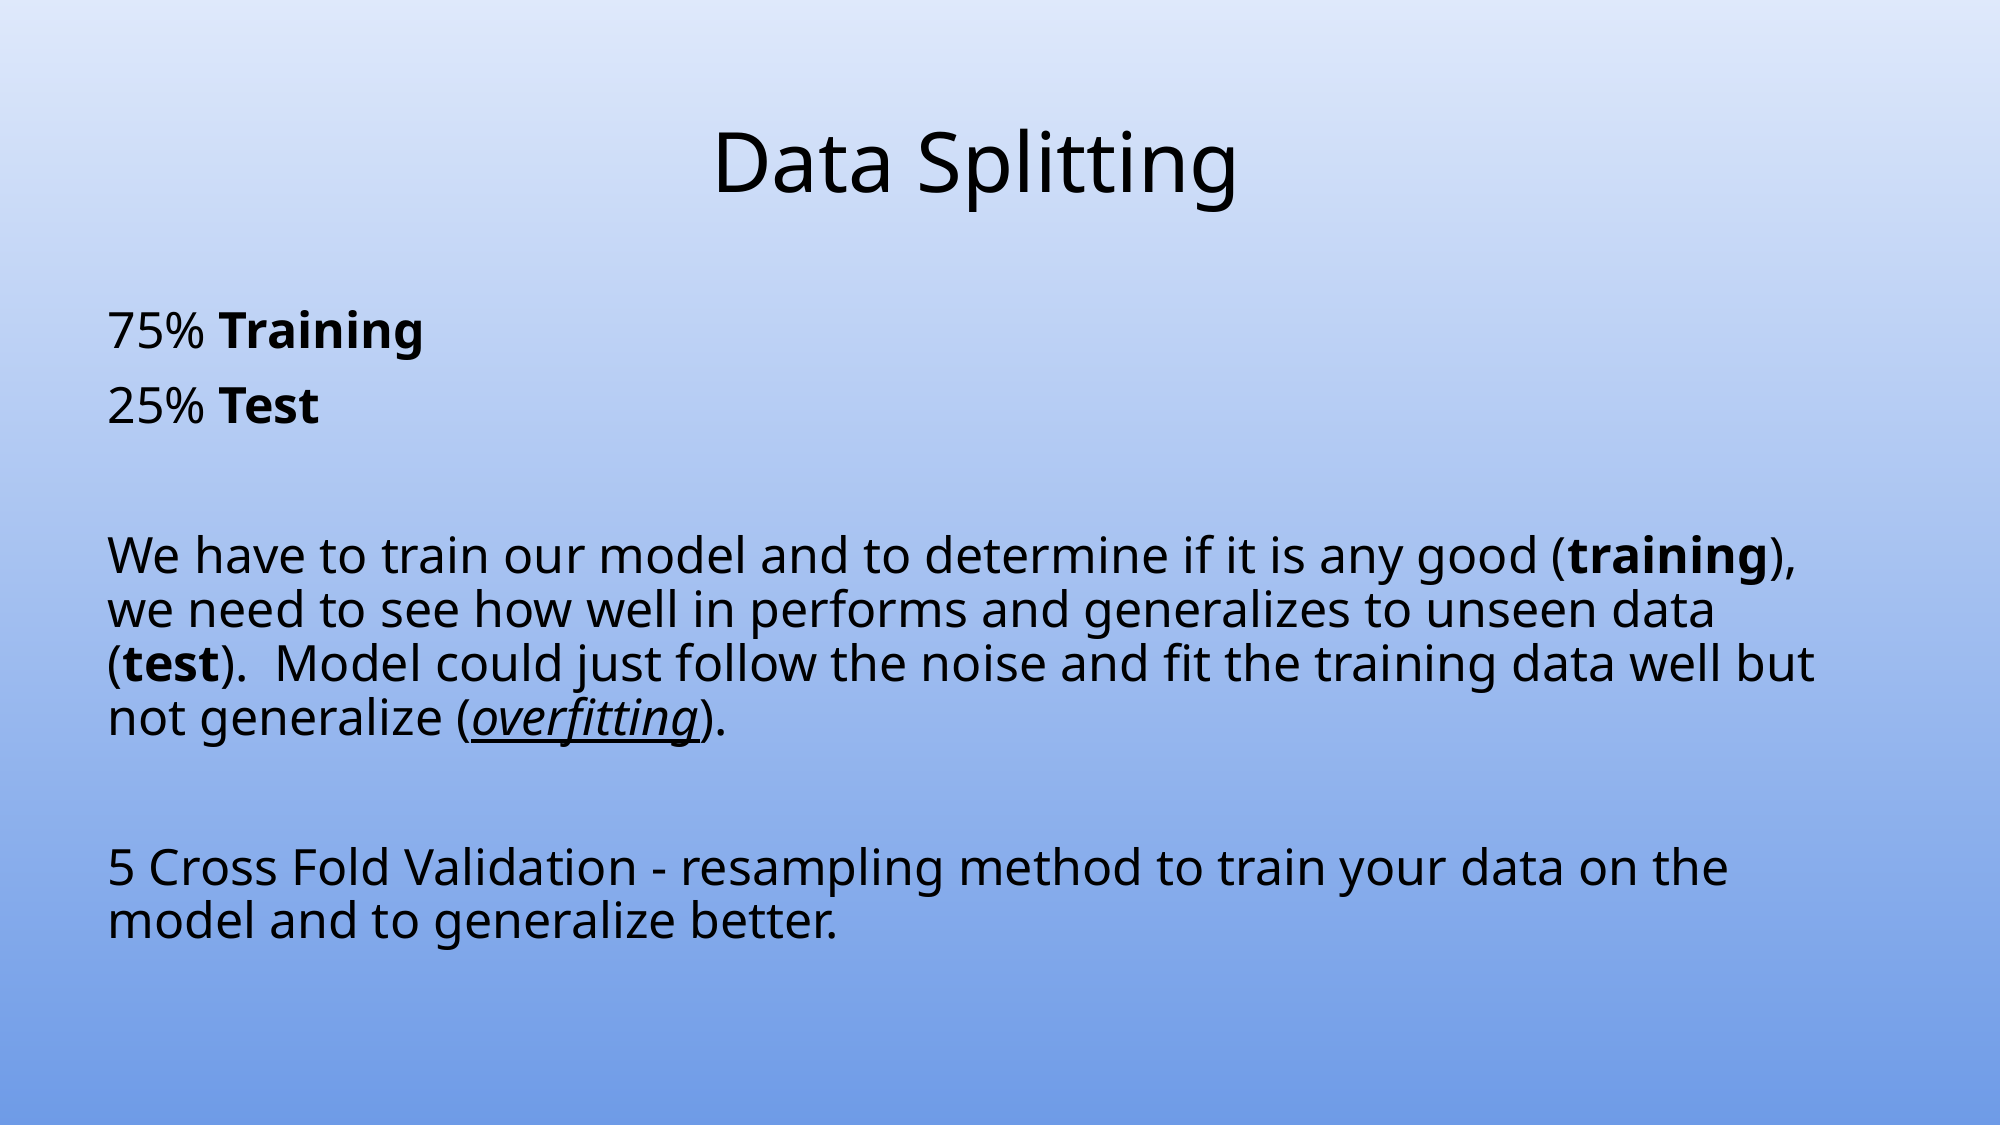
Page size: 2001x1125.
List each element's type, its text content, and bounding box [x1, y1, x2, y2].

subtitle Data Splitting 75% Training 25% Test We have to train our model and to determine if it is any good (training), we need to see how well in performs and generalizes to unseen data (test). Model could just follow the noise and fit the training data well but not generalize (overfitting). 5 Cross Fold Validation - resampling method to train your data on the model and to generalize better. [99, 21, 1853, 1087]
